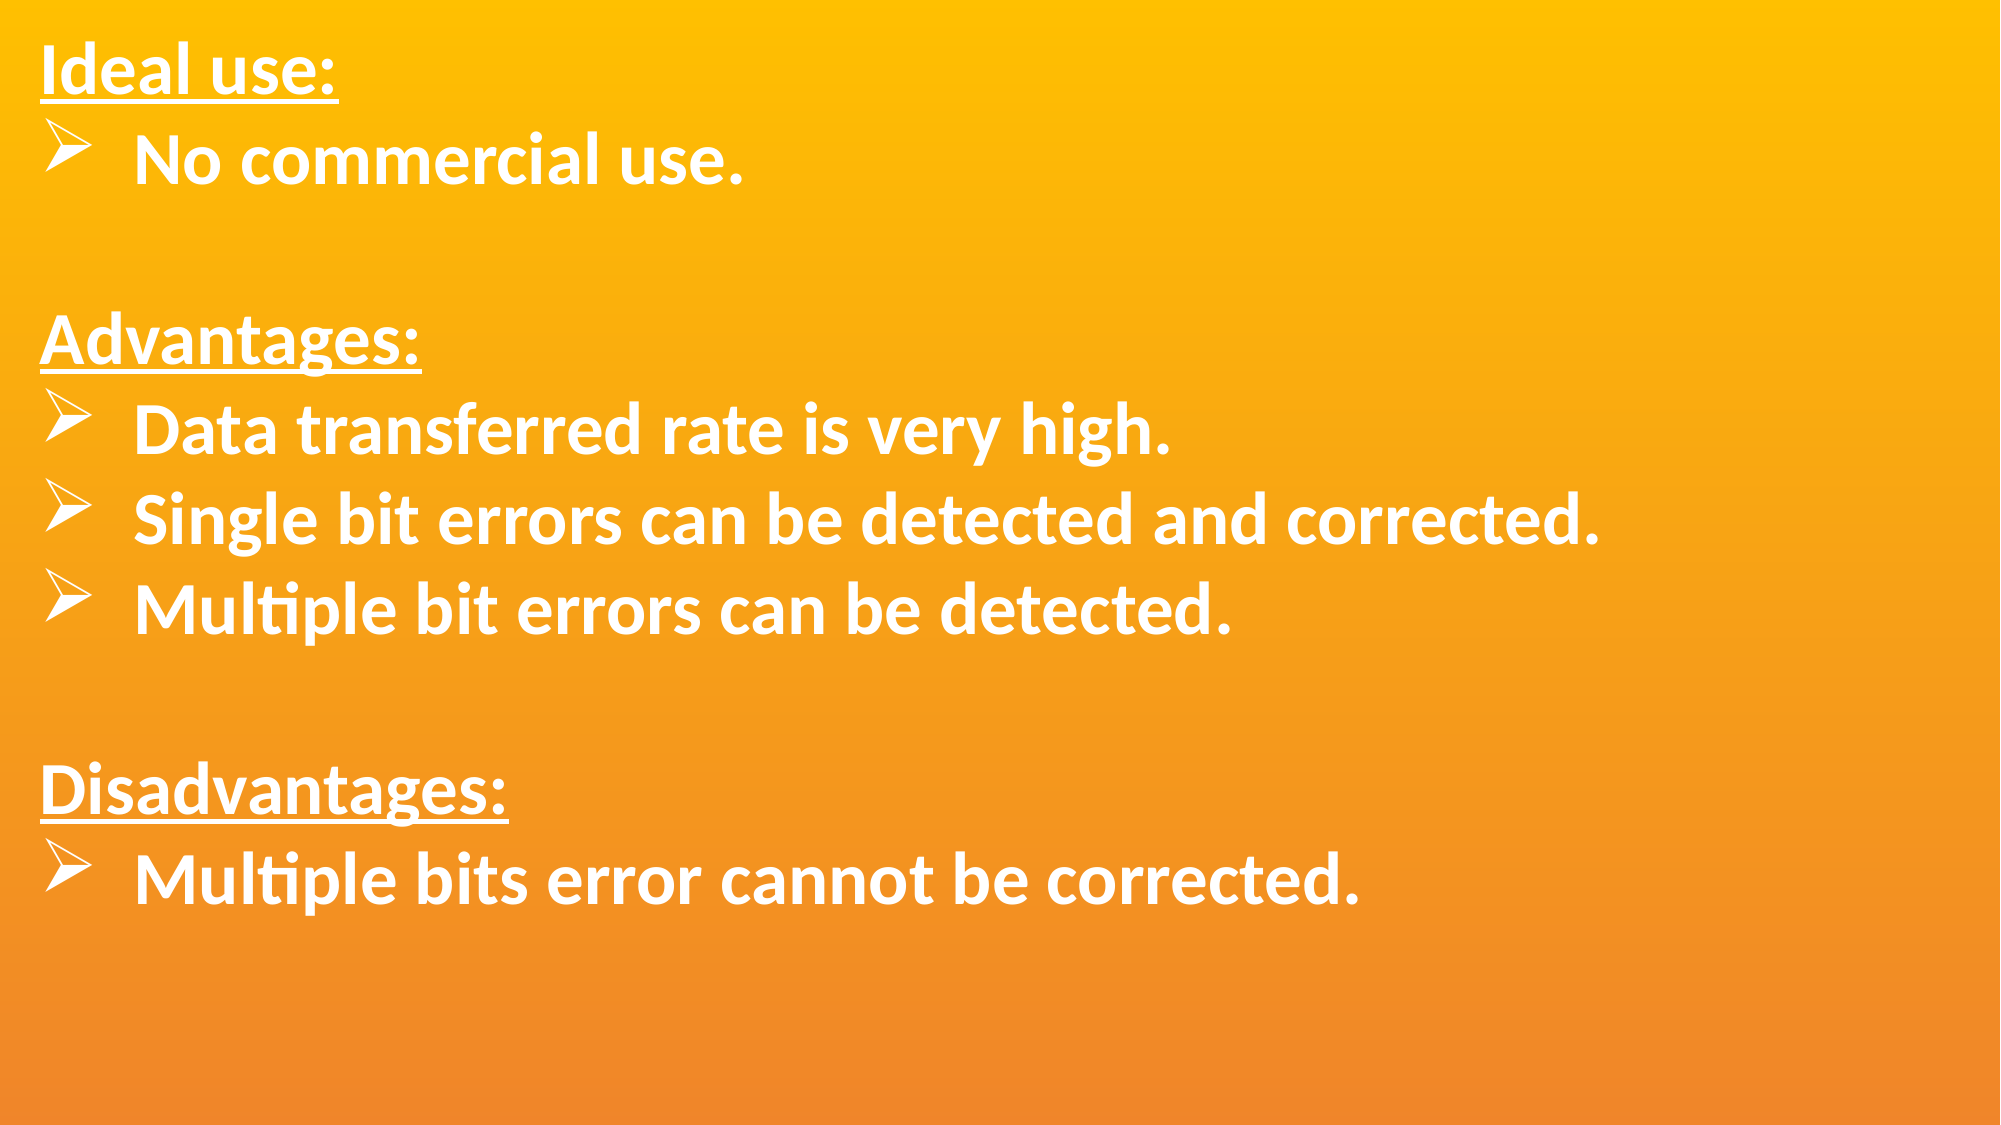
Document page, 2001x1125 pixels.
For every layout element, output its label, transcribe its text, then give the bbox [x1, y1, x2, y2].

text_box Ideal use: No commercial use. Advantages: Data transferred rate is very high. Single bit errors can be detected and corrected. Multiple bit errors can be detected. Disadvantages: Multiple bits error cannot be corrected. [24, 11, 1822, 927]
